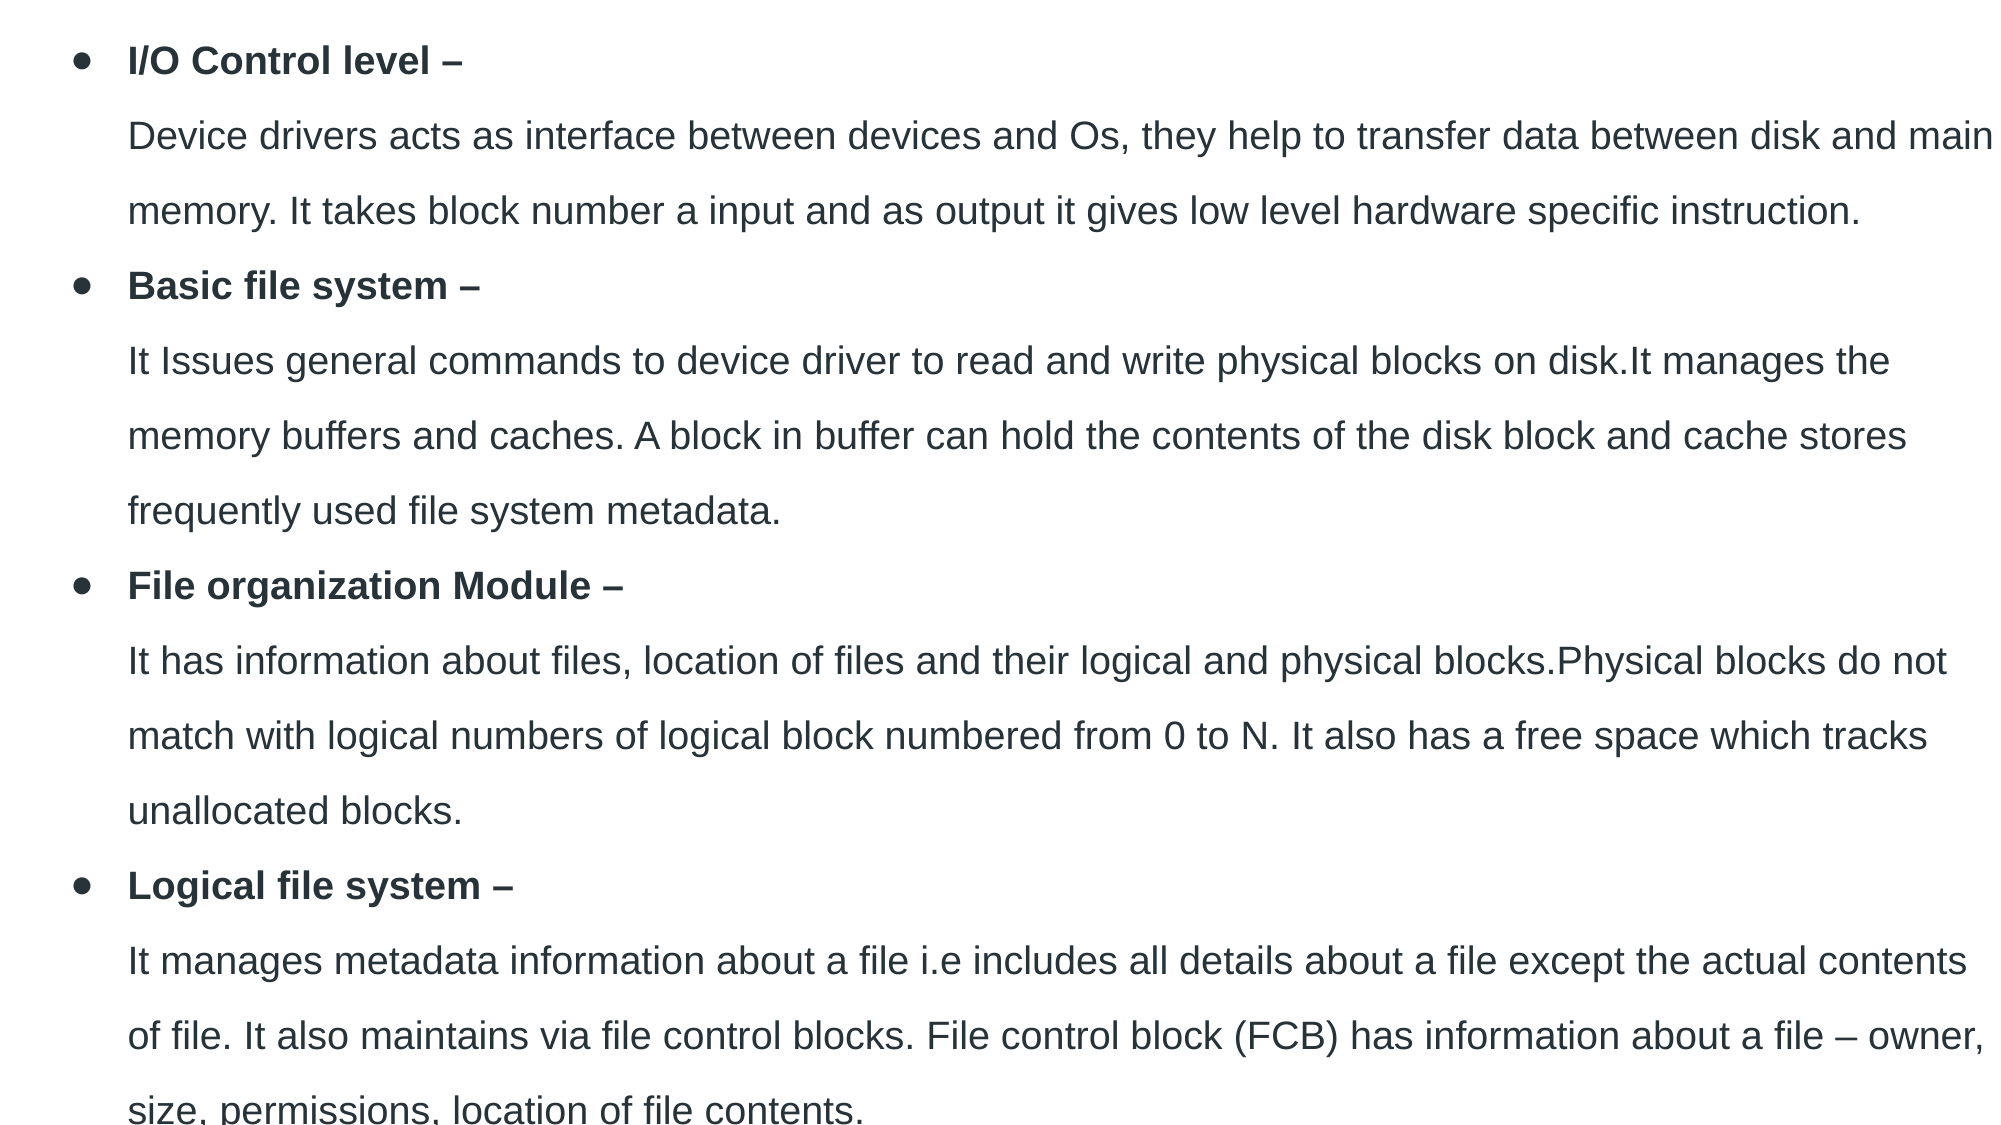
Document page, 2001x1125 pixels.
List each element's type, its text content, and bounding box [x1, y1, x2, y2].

list I/O Control level – Device drivers acts as interface between devices and Os, they help to transfer data between disk and main memory. It takes block number a input and as output it gives low level hardware specific instruction. Basic file system – It Issues general commands to device driver to read and write physical blocks on disk.It manages the memory buffers and caches. A block in buffer can hold the contents of the disk block and cache stores frequently used file system metadata. File organization Module – It has information about files, location of files and their logical and physical blocks.Physical blocks do not match with logical numbers of logical block numbered from 0 to N. It also has a free space which tracks unallocated blocks. Logical file system – It manages metadata information about a file i.e includes all details about a file except the actual contents of file. It also maintains via file control blocks. File control block (FCB) has information about a file – owner, size, permissions, location of file contents. [0, 0, 2000, 1015]
